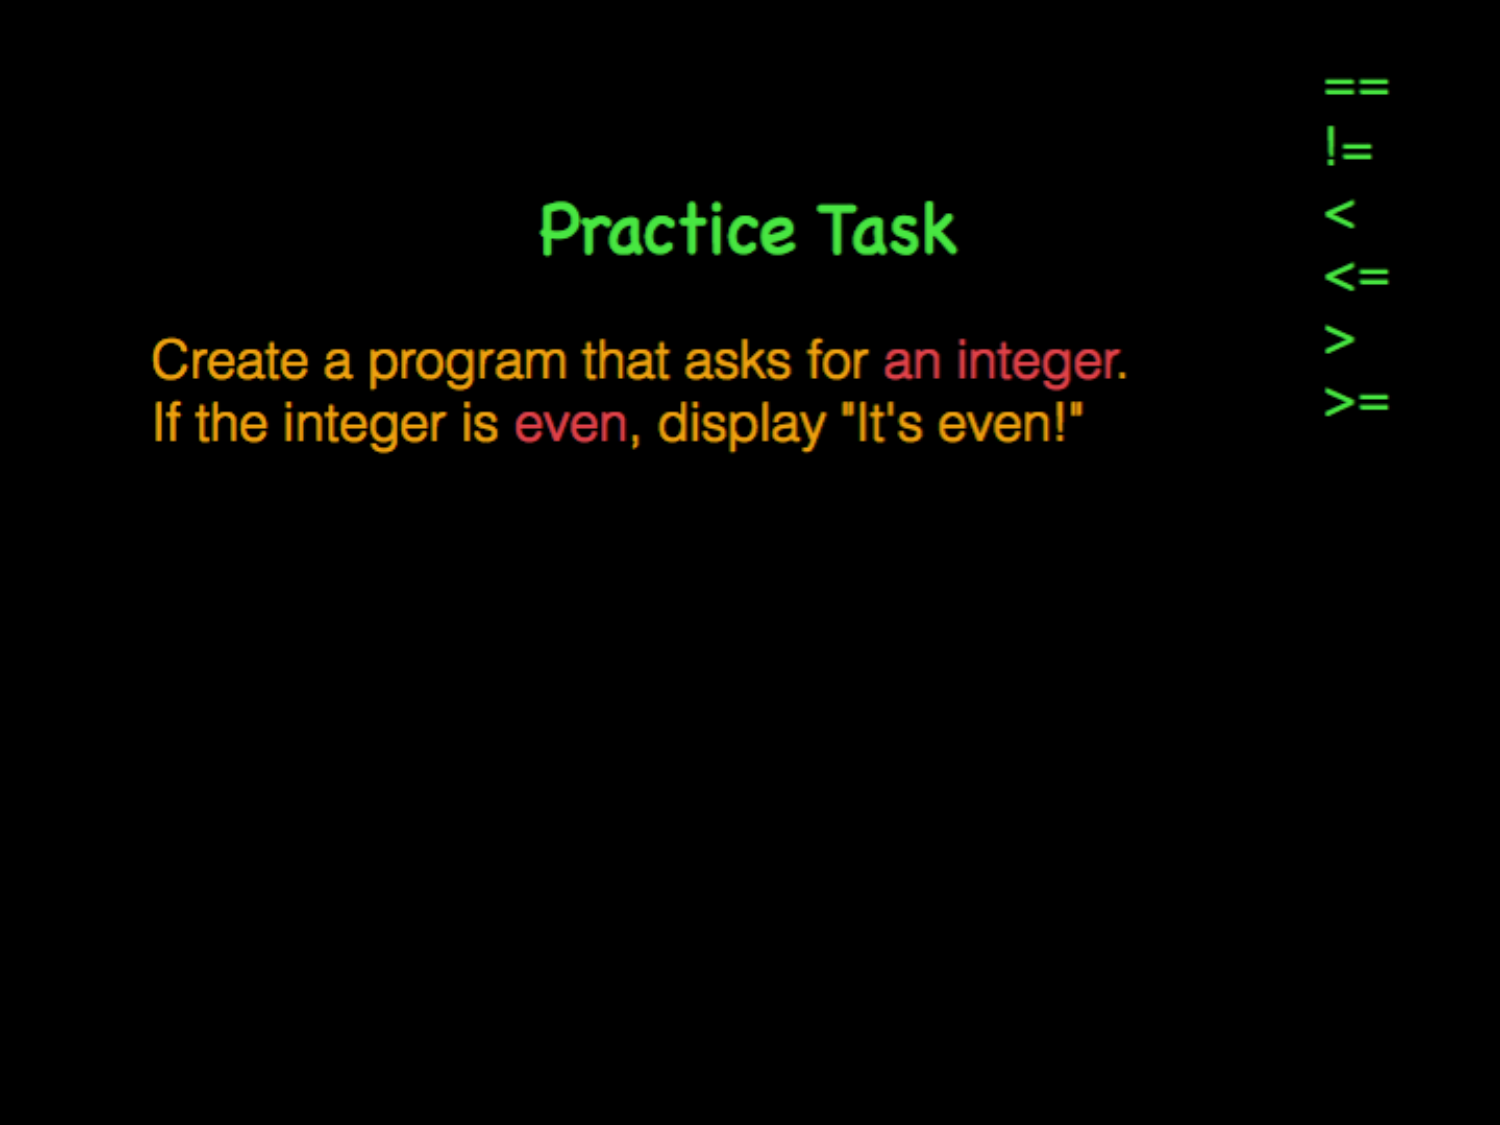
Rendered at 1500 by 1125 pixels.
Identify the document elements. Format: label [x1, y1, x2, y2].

picture [58, 70, 1440, 615]
